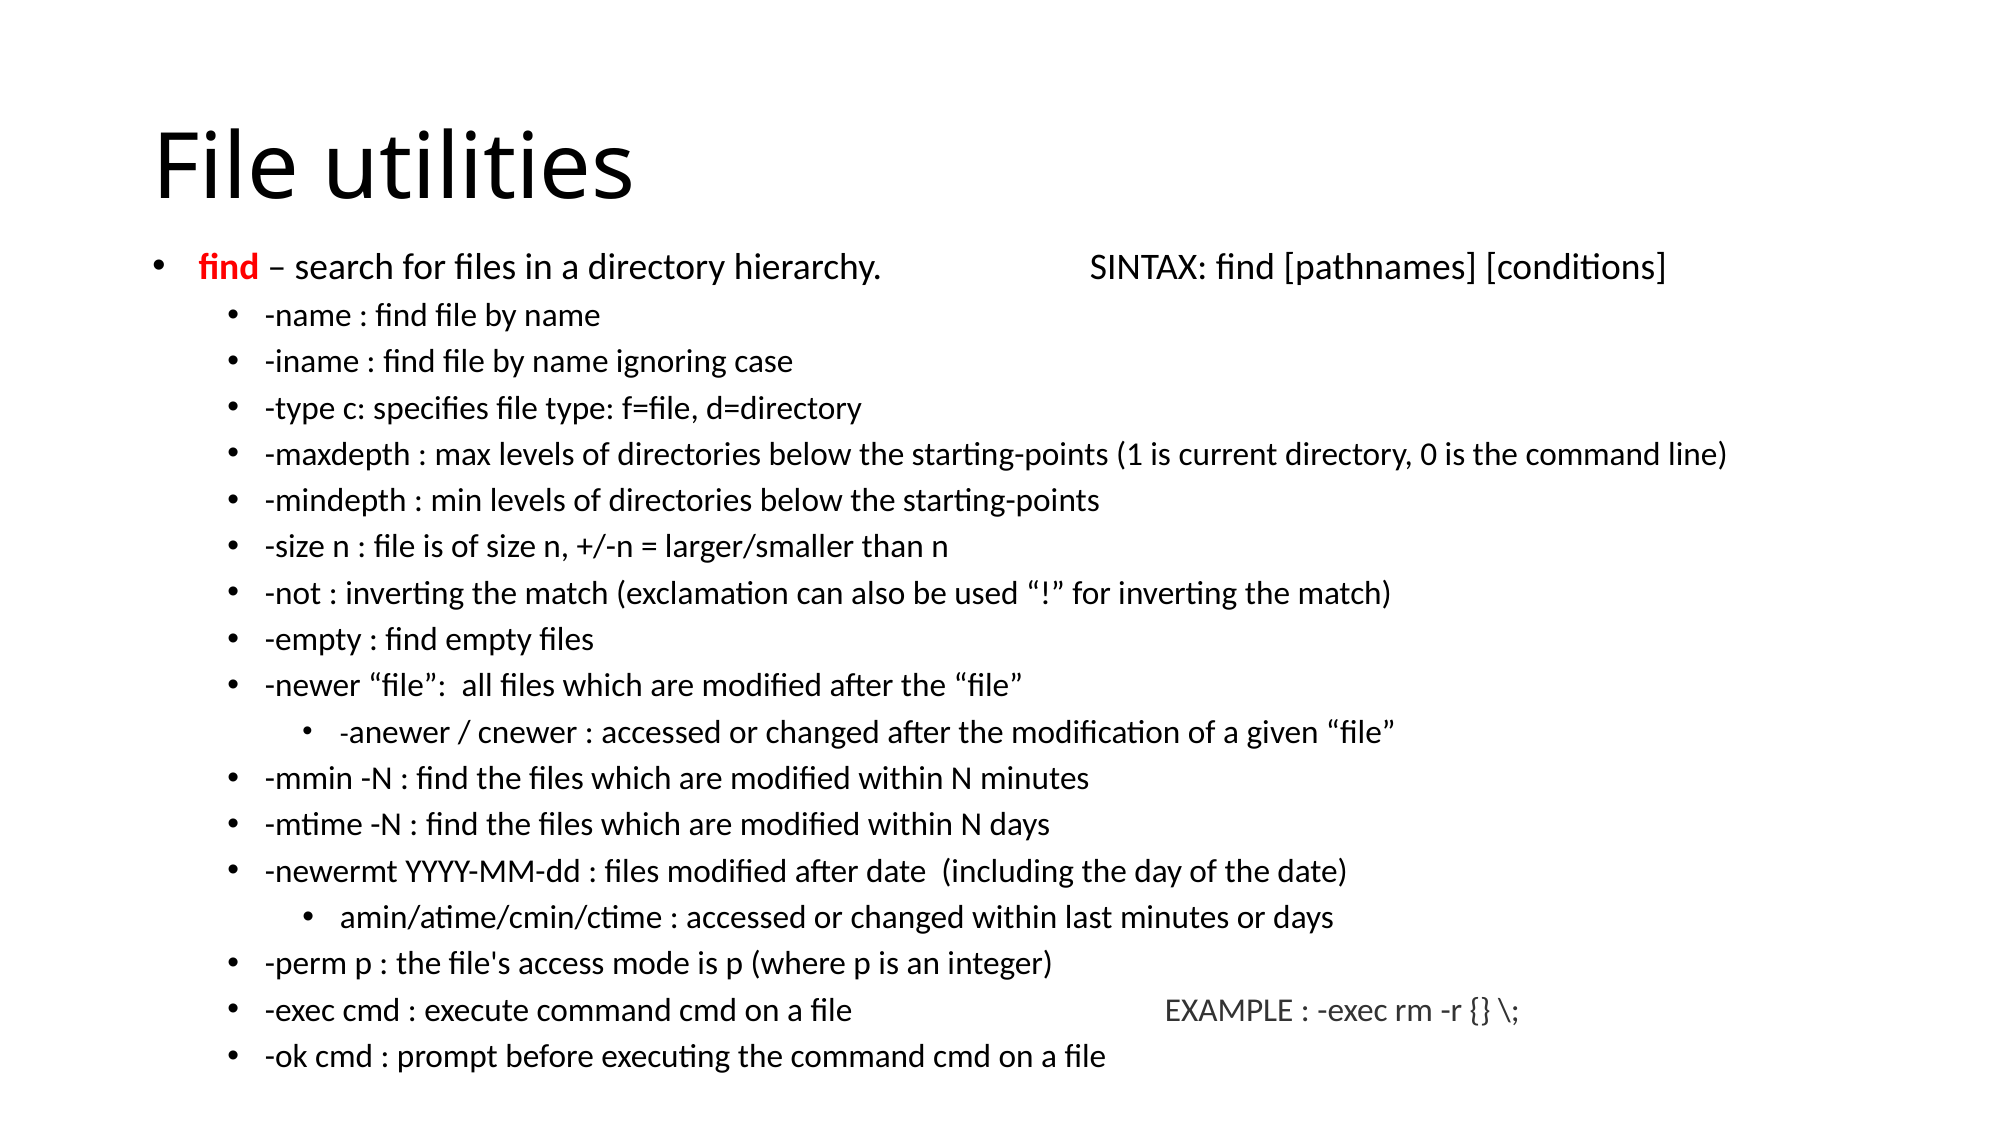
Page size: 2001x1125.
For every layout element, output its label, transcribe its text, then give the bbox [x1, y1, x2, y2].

title File utilities [137, 59, 1863, 239]
list find – search for files in a directory hierarchy. SINTAX: find [pathnames] [conditions] -name : find file by name -iname : find file by name ignoring case -type c: specifies file type: f=file, d=directory -maxdepth : max levels of directories below the starting-points (1 is current directory, 0 is the command line) -mindepth : min levels of directories below the starting-points -size n : file is of size n, +/-n = larger/smaller than n -not : inverting the match (exclamation can also be used “!” for inverting the match) -empty : find empty files -newer “file”: all files which are modified after the “file” -anewer / cnewer : accessed or changed after the modification of a given “file” -mmin -N : find the files which are modified within N minutes -mtime -N : find the files which are modified within N days -newermt YYYY-MM-dd : files modified after date (including the day of the date) amin/atime/cmin/ctime : accessed or changed within last minutes or days -perm p : the file's access mode is p (where p is an integer) -exec cmd : execute command cmd on a file EXAMPLE : -exec rm -r {} \; -ok cmd : prompt before executing the command cmd on a file [137, 239, 1863, 1125]
